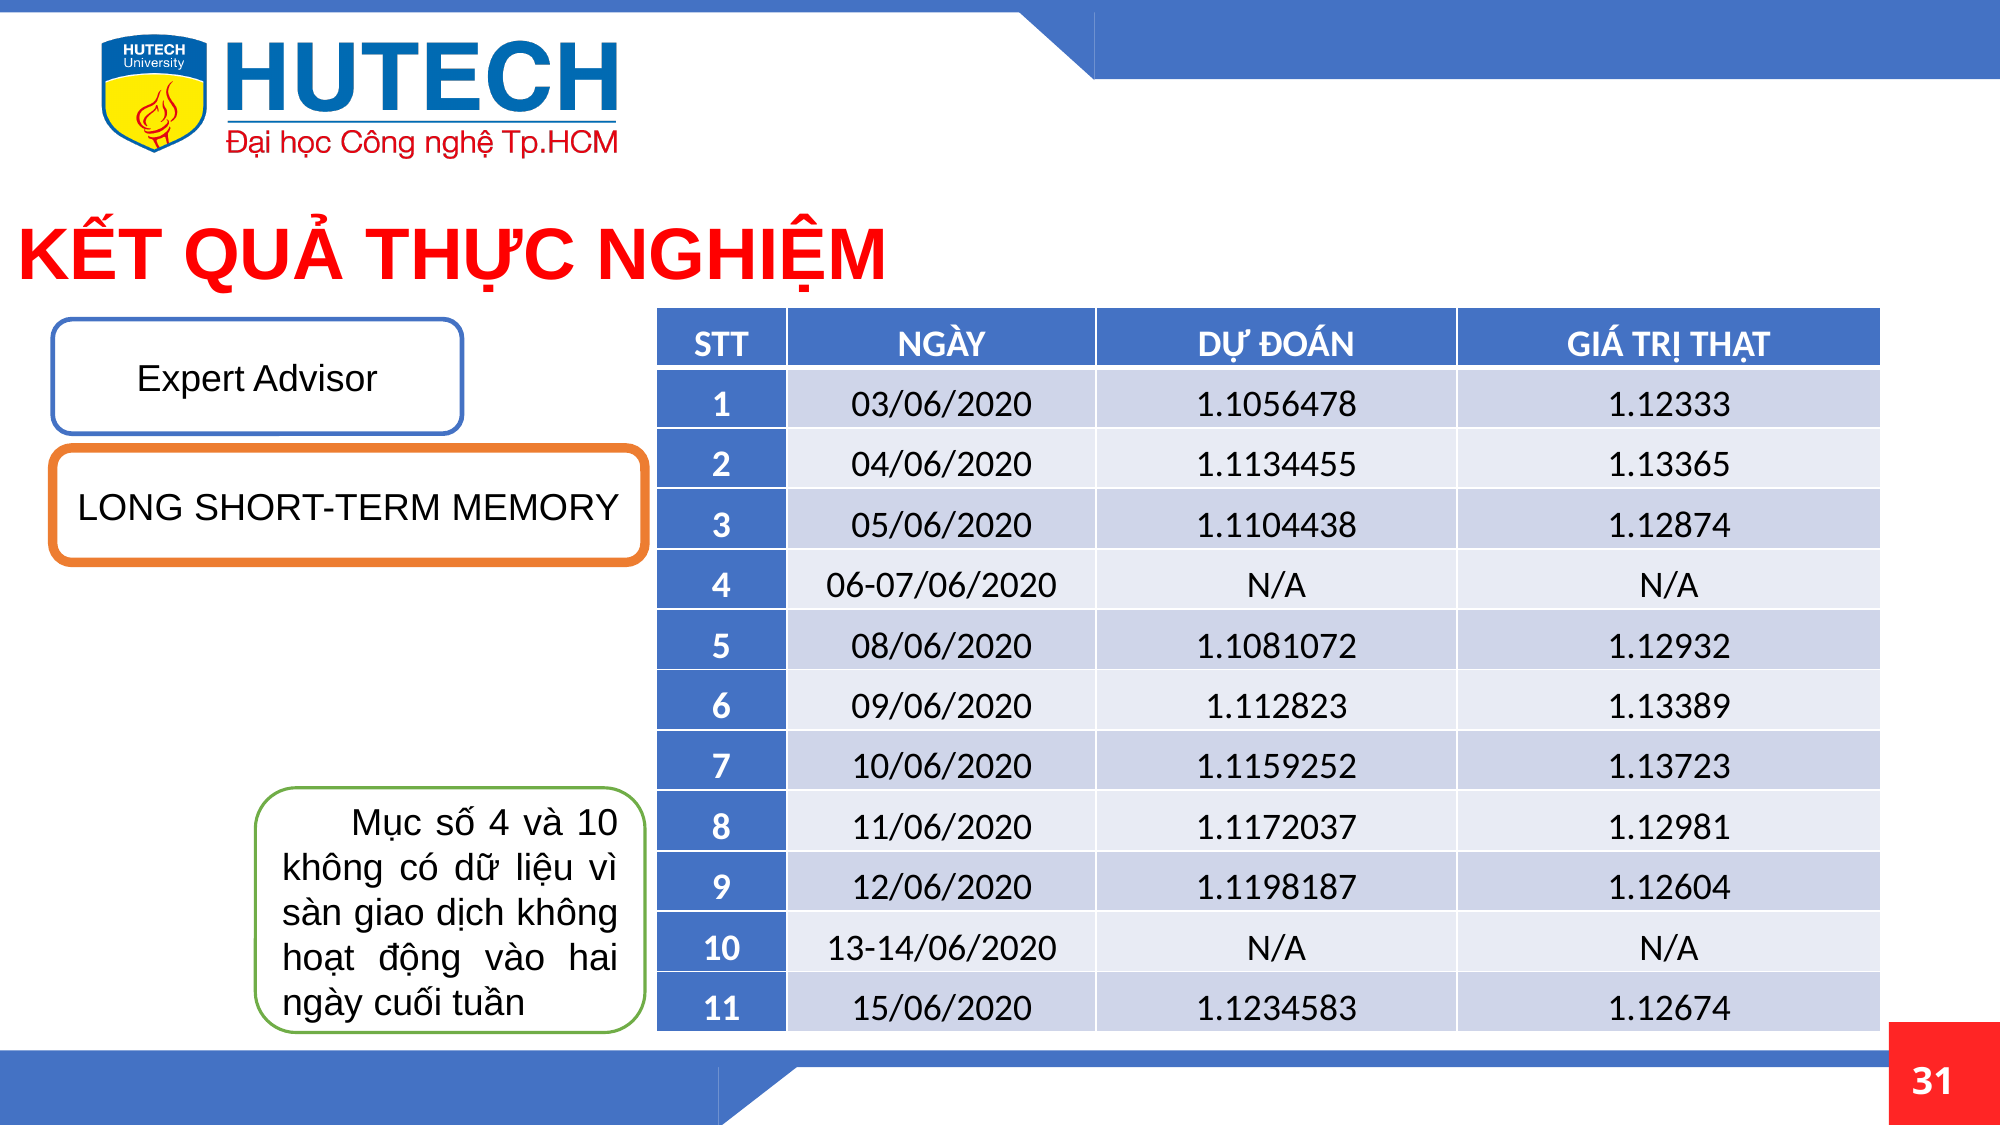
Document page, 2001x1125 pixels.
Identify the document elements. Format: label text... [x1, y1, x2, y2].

table_cell N/A [1097, 912, 1456, 971]
table_cell 03/06/2020 [788, 370, 1095, 427]
table_header DỰ ĐOÁN [1097, 308, 1456, 365]
picture [65, 5, 653, 166]
table_cell N/A [1097, 550, 1456, 608]
table_cell 2 [657, 429, 786, 487]
table_cell 1.12674 [1458, 972, 1880, 1031]
table_cell 12/06/2020 [788, 852, 1095, 910]
table_cell 1.12333 [1458, 370, 1880, 427]
table_cell 05/06/2020 [788, 489, 1095, 548]
text_box Mục số 4 và 10 không có dữ liệu vì sàn giao dịch không hoạt động vào hai ngày cuối tuần [254, 786, 647, 1034]
text_box LONG SHORT-TERM MEMORY [51, 446, 647, 564]
table_cell 9 [657, 852, 786, 910]
table_cell 1.12932 [1458, 610, 1880, 669]
table_cell 1 [657, 370, 786, 427]
table_cell 1.1159252 [1097, 731, 1456, 789]
text_box KẾT QUẢ THỰC NGHIỆM [0, 166, 906, 335]
table_cell 1.1104438 [1097, 489, 1456, 548]
table_cell 1.12604 [1458, 852, 1880, 910]
table_cell 8 [657, 791, 786, 850]
table_cell 10 [657, 912, 786, 971]
table_cell 3 [657, 489, 786, 548]
table_cell 7 [657, 731, 786, 789]
table_cell 15/06/2020 [788, 972, 1095, 1031]
table_header STT [657, 308, 786, 365]
table_cell 1.12874 [1458, 489, 1880, 548]
table_cell N/A [1458, 550, 1880, 608]
table_cell 1.13365 [1458, 429, 1880, 487]
table_cell 11/06/2020 [788, 791, 1095, 850]
table_cell 5 [657, 610, 786, 669]
table_cell 1.13389 [1458, 670, 1880, 729]
table_cell 09/06/2020 [788, 670, 1095, 729]
table_cell 04/06/2020 [788, 429, 1095, 487]
table_cell 1.1172037 [1097, 791, 1456, 850]
table_cell 10/06/2020 [788, 731, 1095, 789]
table_cell 1.1081072 [1097, 610, 1456, 669]
table_header GIÁ TRỊ THẬT [1458, 308, 1880, 365]
table_cell 1.12981 [1458, 791, 1880, 850]
table_cell 1.1234583 [1097, 972, 1456, 1031]
table_cell 1.112823 [1097, 670, 1456, 729]
table_cell N/A [1458, 912, 1880, 971]
table_cell 6 [657, 670, 786, 729]
table_header NGÀY [788, 308, 1095, 365]
table_cell 11 [657, 972, 786, 1031]
text_box Expert Advisor [51, 318, 464, 435]
table_cell 4 [657, 550, 786, 608]
table_cell 1.1134455 [1097, 429, 1456, 487]
table_cell 06-07/06/2020 [788, 550, 1095, 608]
table_cell 1.13723 [1458, 731, 1880, 789]
table_cell 08/06/2020 [788, 610, 1095, 669]
table_cell 1.1056478 [1097, 370, 1456, 427]
table_cell 13-14/06/2020 [788, 912, 1095, 971]
table_cell 1.1198187 [1097, 852, 1456, 910]
